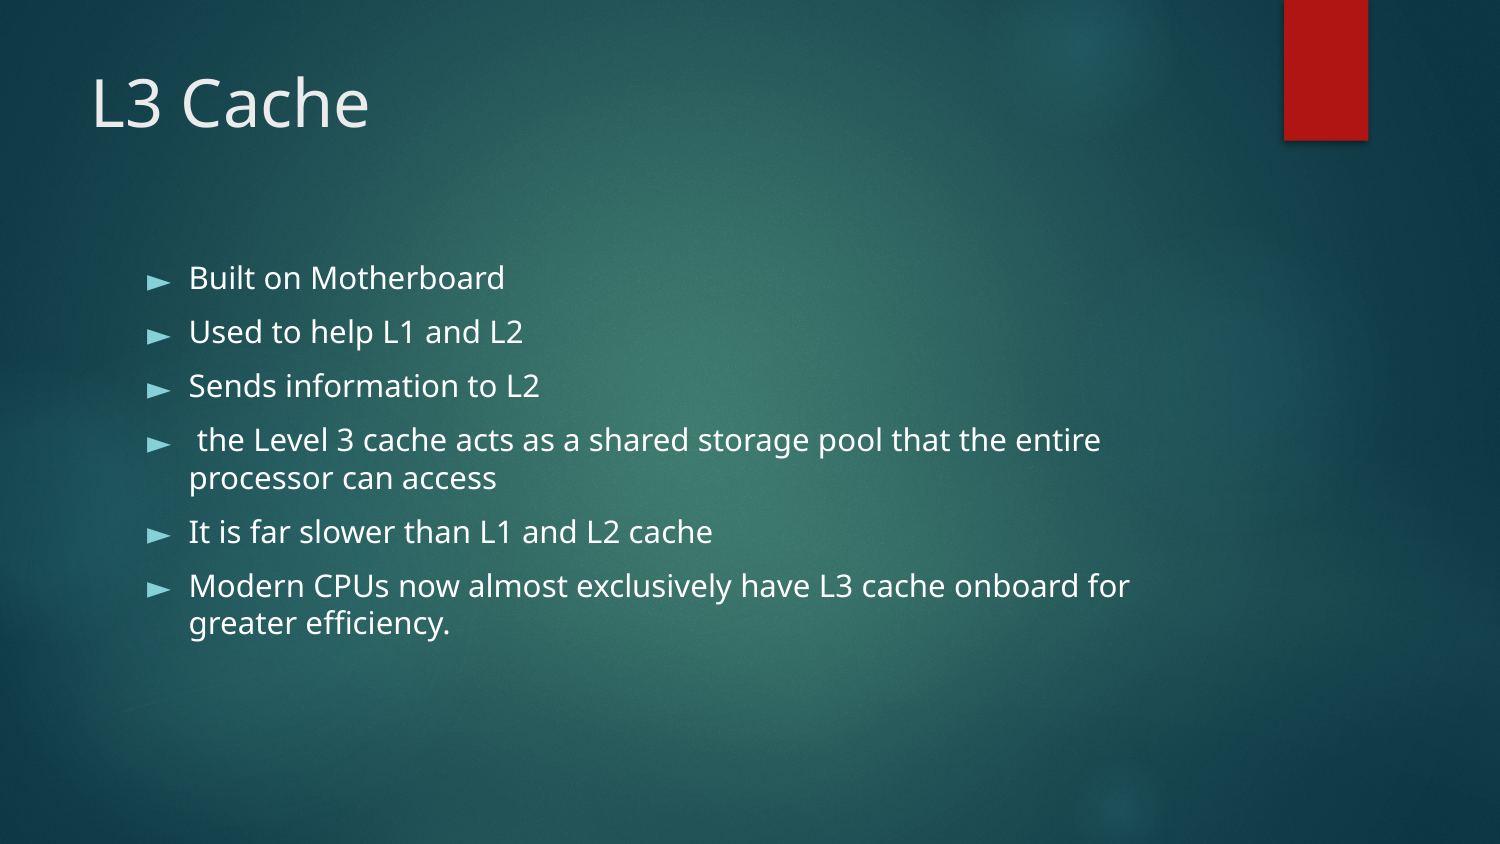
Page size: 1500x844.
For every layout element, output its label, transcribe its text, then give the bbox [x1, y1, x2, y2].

picture [0, 0, 1500, 844]
list Built on Motherboard Used to help L1 and L2 Sends information to L2 the Level 3 cache acts as a shared storage pool that the entire processor can access It is far slower than L1 and L2 cache Modern CPUs now almost exclusively have L3 cache onboard for greater efficiency. [135, 252, 1237, 769]
title L3 Cache [79, 55, 1237, 228]
